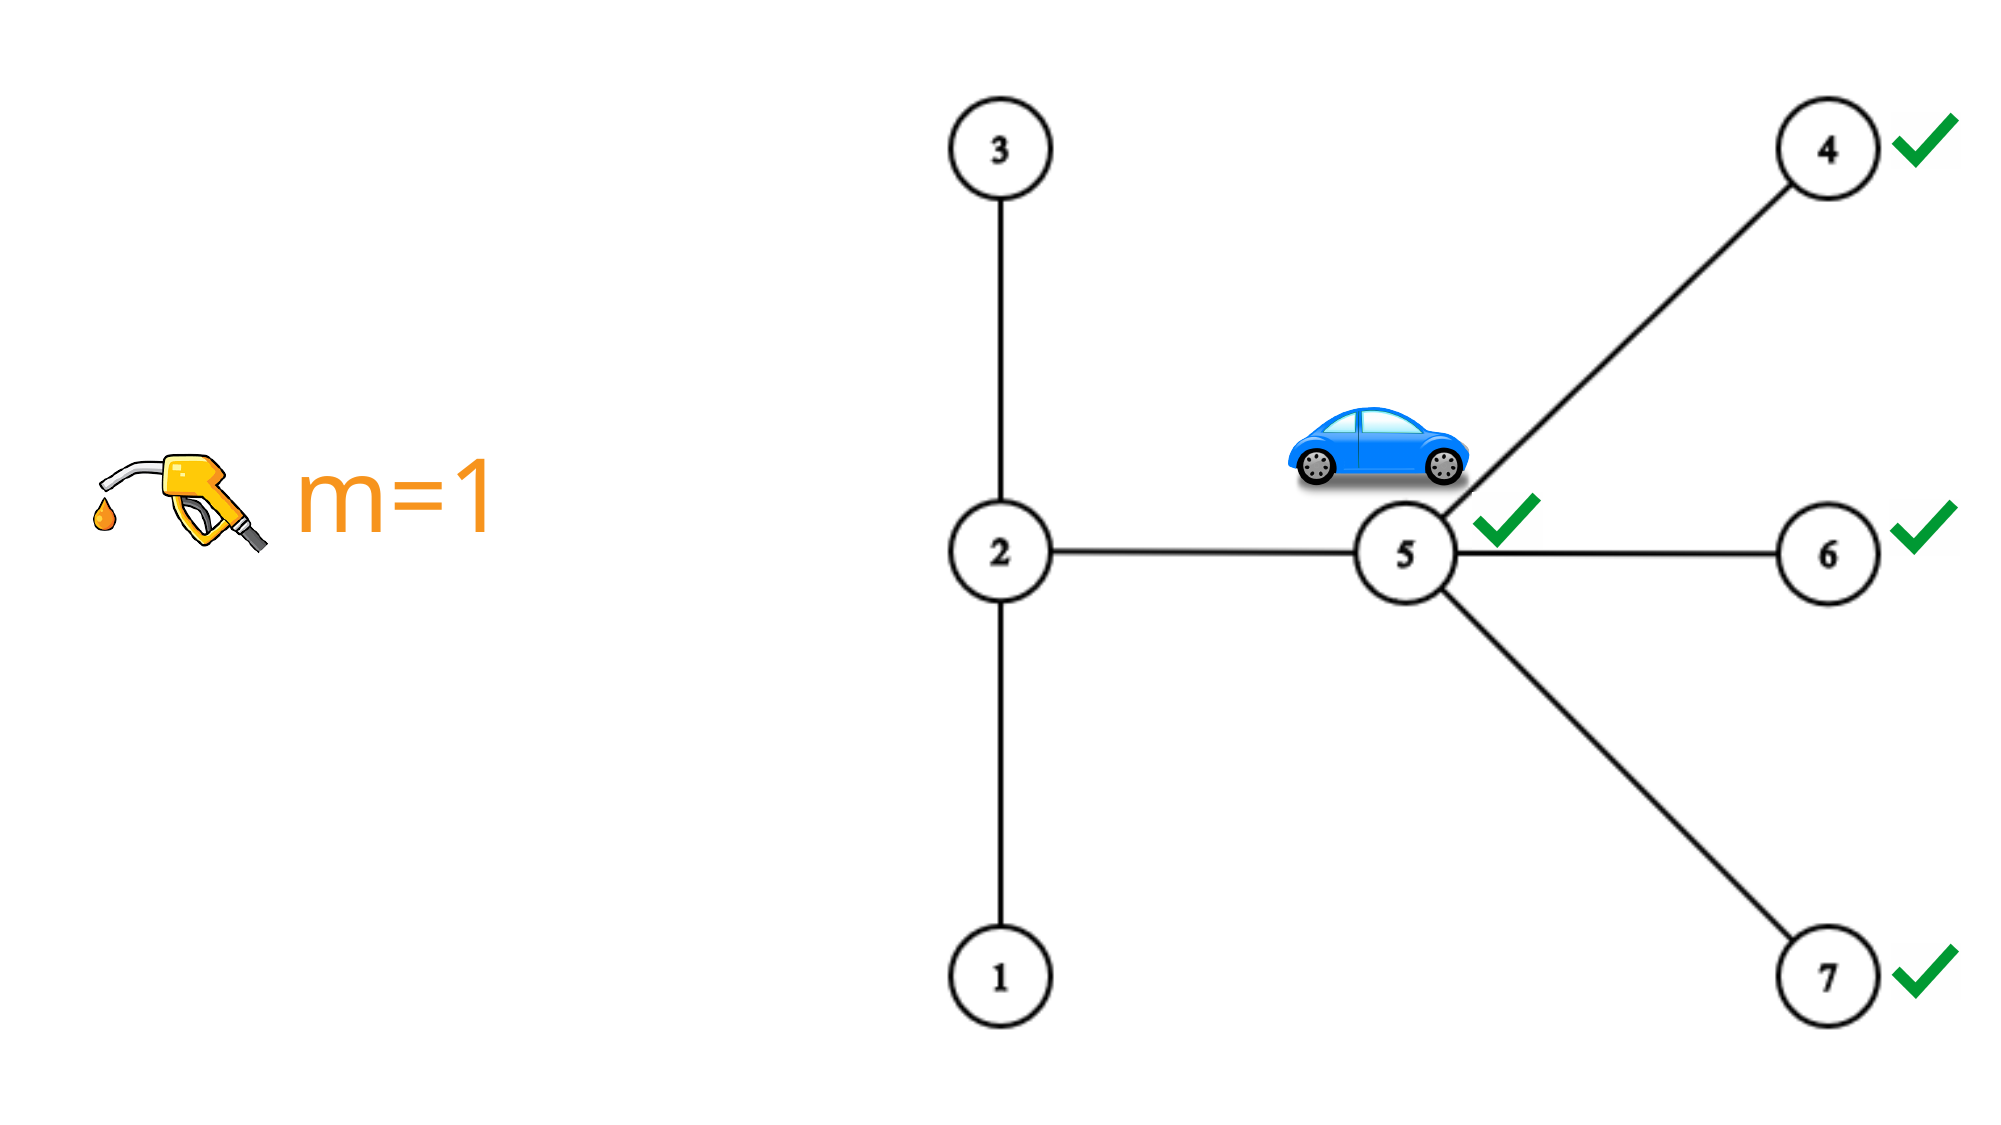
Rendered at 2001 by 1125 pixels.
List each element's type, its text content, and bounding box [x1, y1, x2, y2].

picture [899, 47, 1961, 1078]
picture [75, 397, 279, 602]
text_box m=1 [279, 436, 642, 563]
